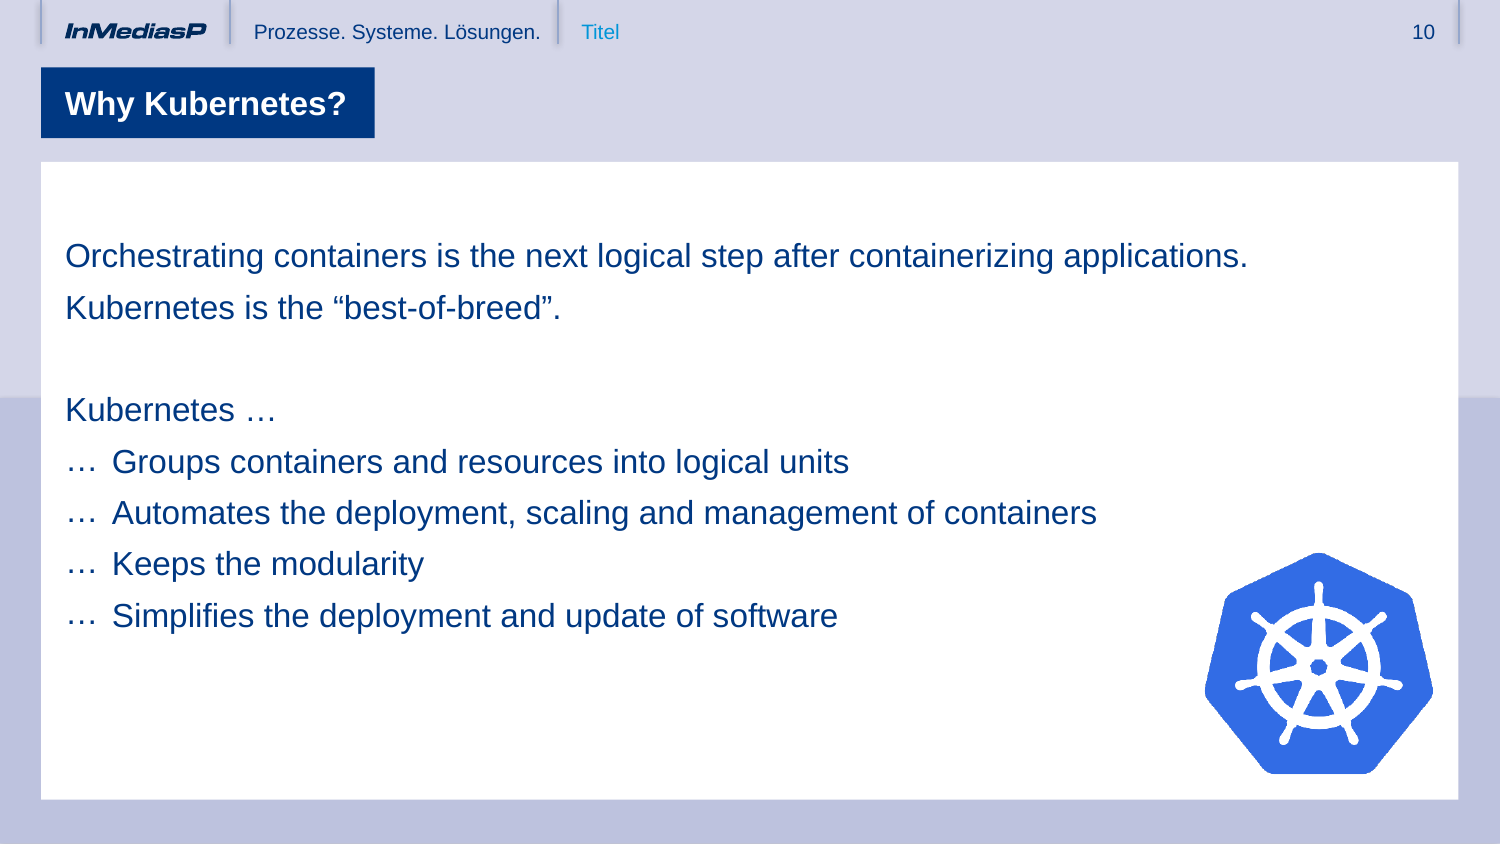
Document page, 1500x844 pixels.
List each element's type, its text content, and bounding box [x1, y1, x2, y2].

list Orchestrating containers is the next logical step after containerizing applications. Kubernetes is the “best-of-breed”. Kubernetes … Groups containers and resources into logical units Automates the deployment, scaling and management of containers Keeps the modularity Simplifies the deployment and update of software [64, 185, 1436, 777]
picture [1201, 549, 1436, 777]
title Why Kubernetes? [40, 67, 375, 139]
